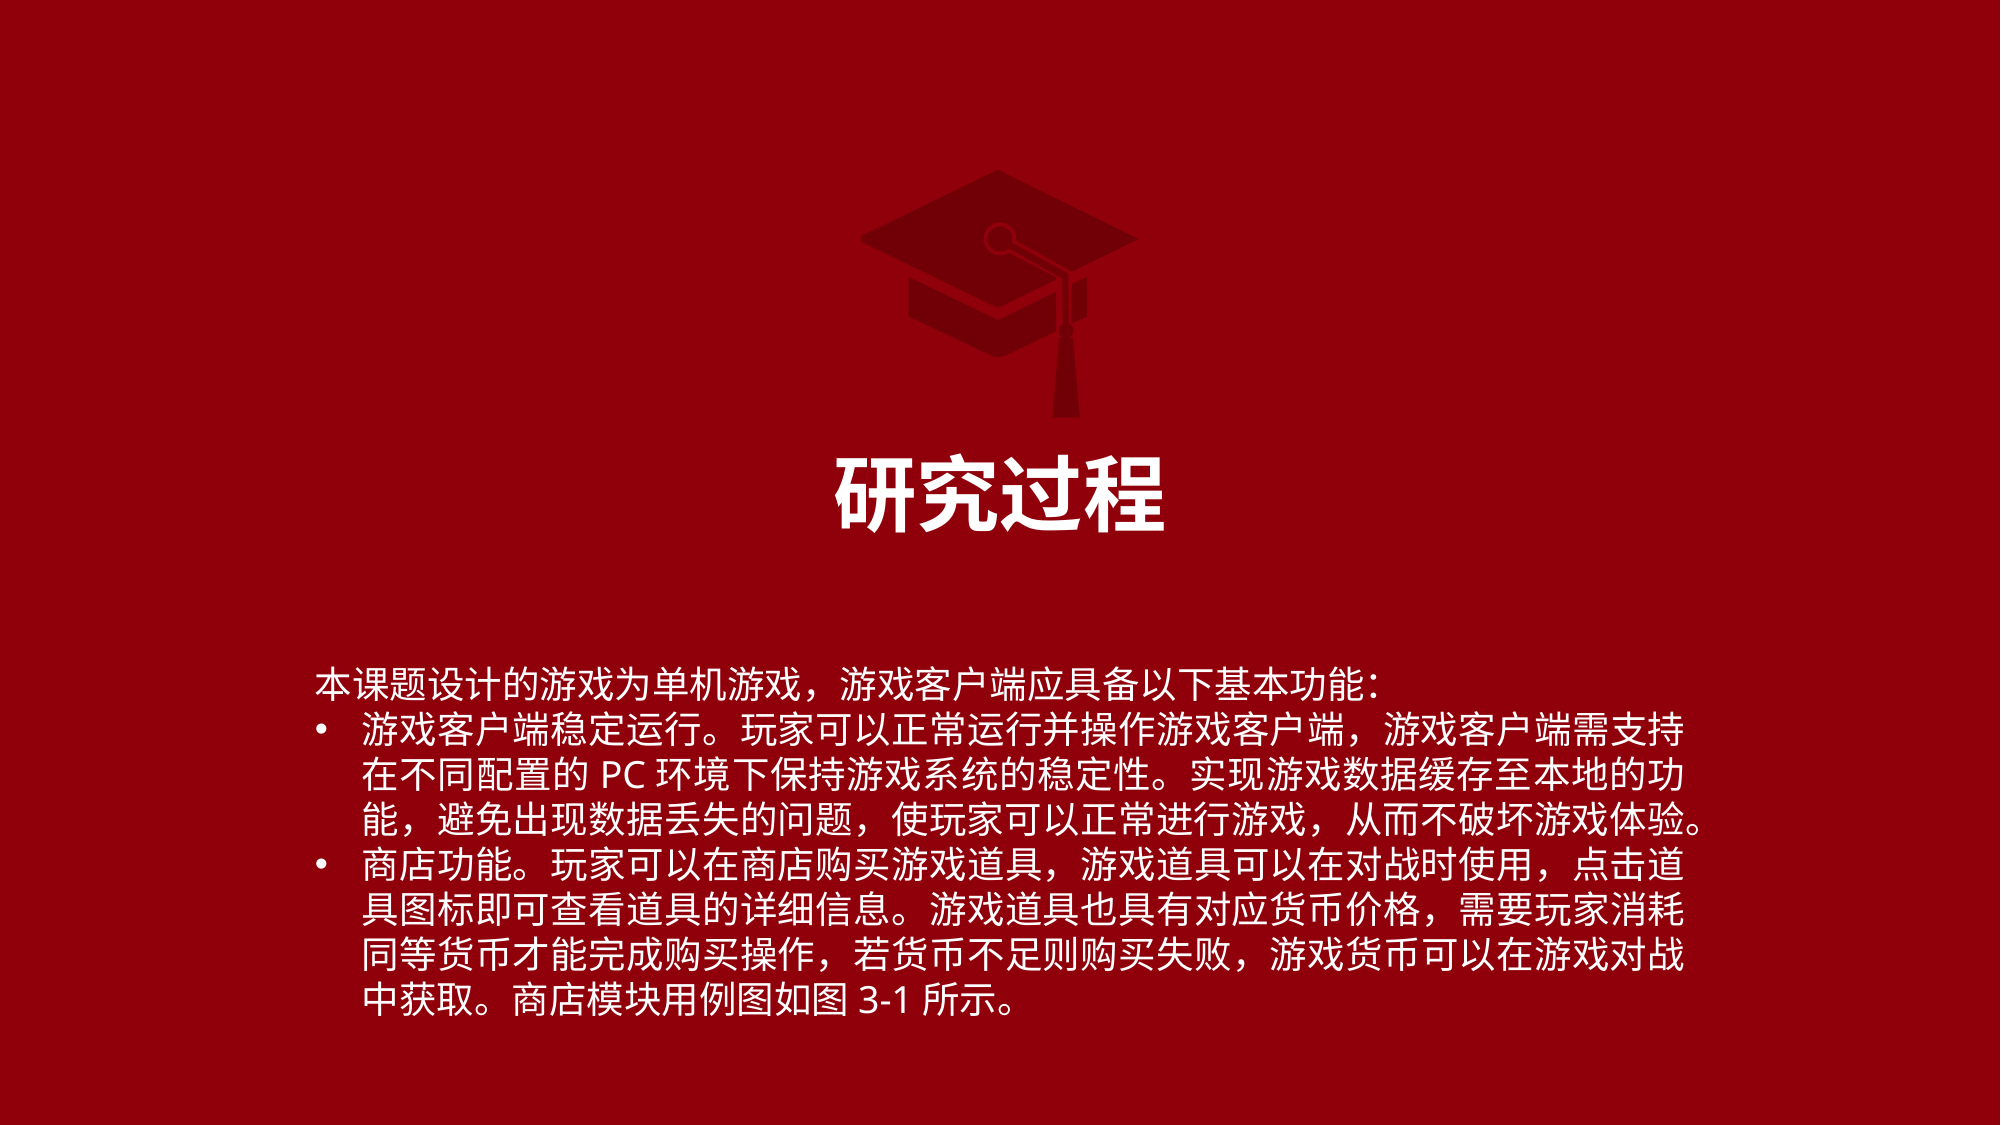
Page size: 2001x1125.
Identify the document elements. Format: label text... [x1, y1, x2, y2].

text_box 本课题设计的游戏为单机游戏，游戏客户端应具备以下基本功能： 游戏客户端稳定运行。玩家可以正常运行并操作游戏客户端，游戏客户端需支持在不同配置的PC环境下保持游戏系统的稳定性。实现游戏数据缓存至本地的功能，避免出现数据丢失的问题，使玩家可以正常进行游戏，从而不破坏游戏体验。 商店功能。玩家可以在商店购买游戏道具，游戏道具可以在对战时使用，点击道具图标即可查看道具的详细信息。游戏道具也具有对应货币价格，需要玩家消耗同等货币才能完成购买操作，若货币不足则购买失败，游戏货币可以在游戏对战中获取。商店模块用例图如图3-1所示。 [300, 654, 1700, 1029]
title 研究过程 [249, 417, 1750, 551]
